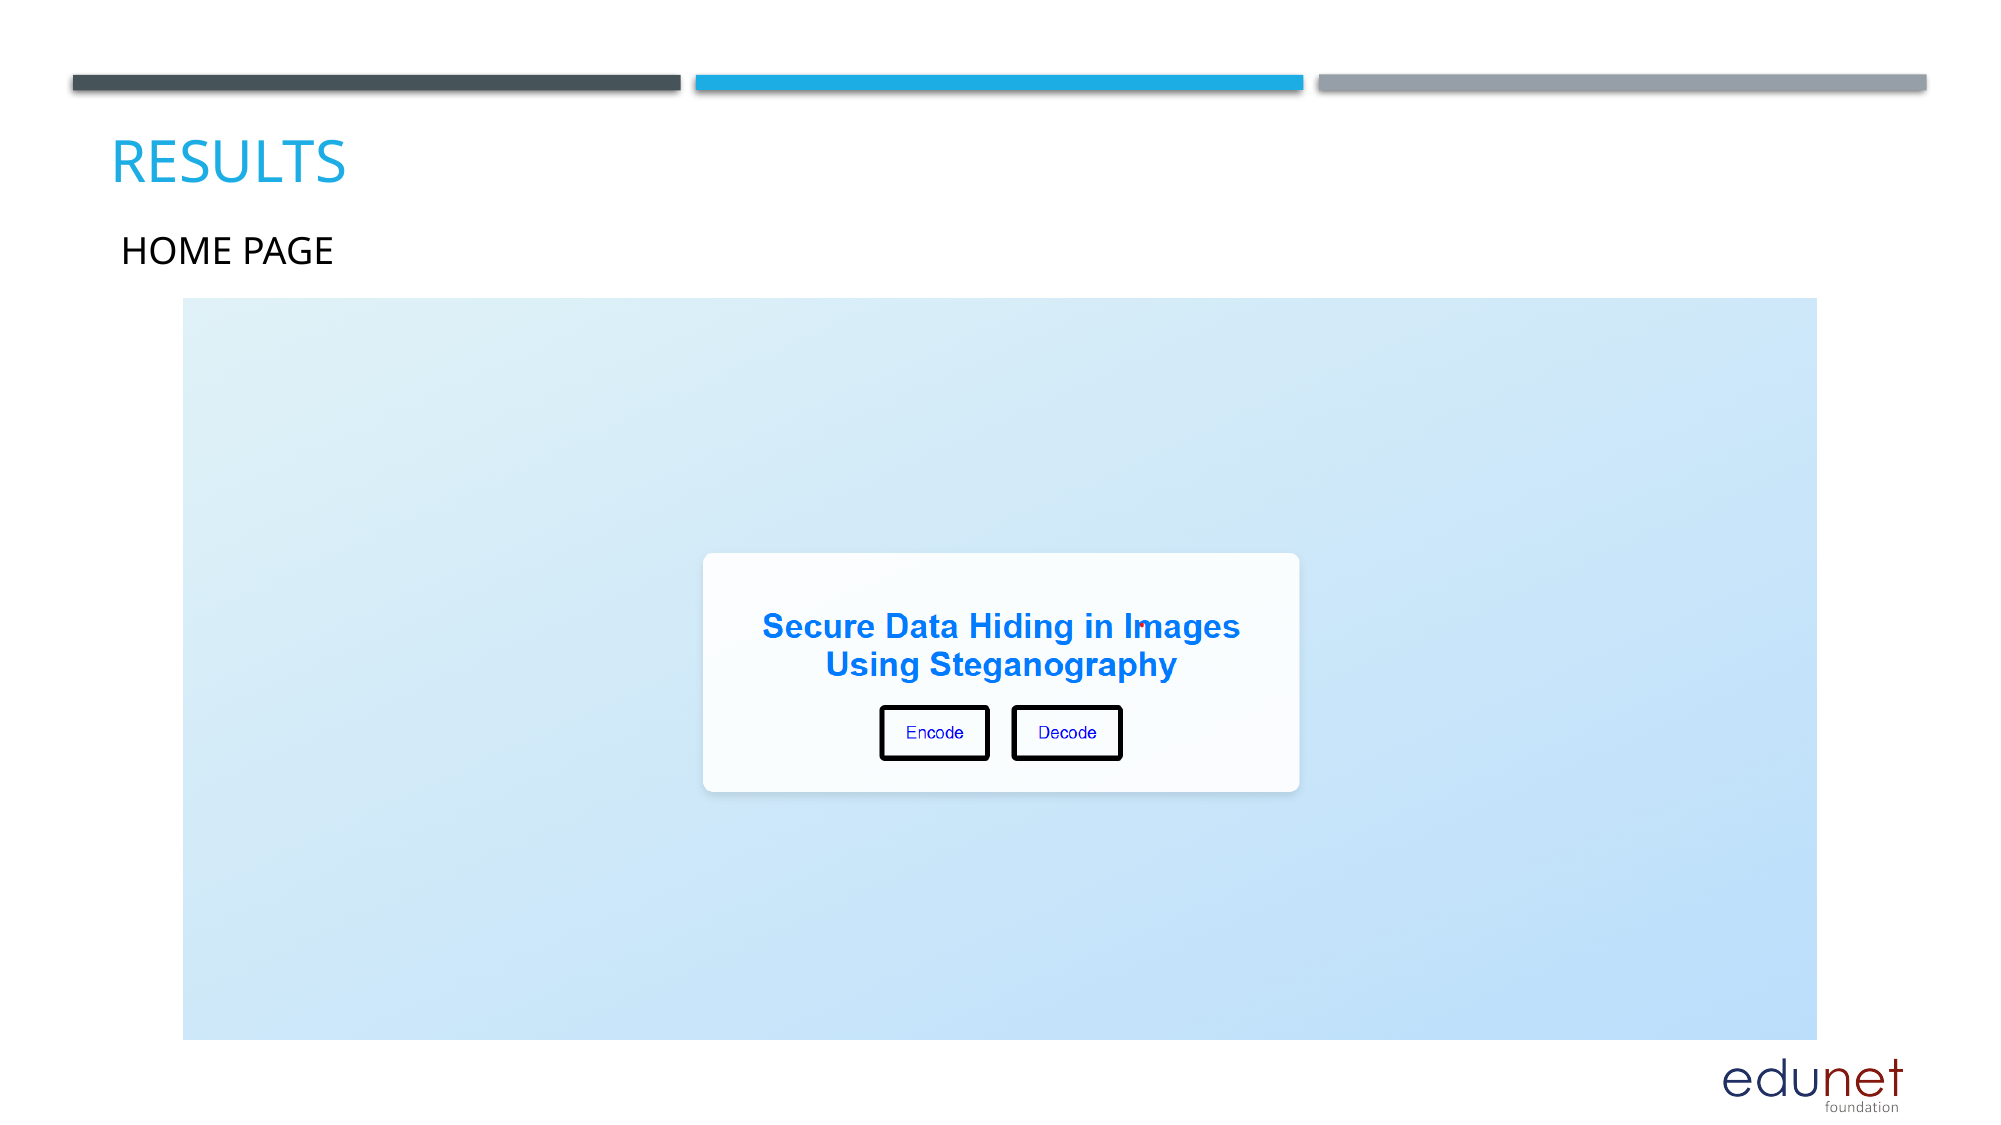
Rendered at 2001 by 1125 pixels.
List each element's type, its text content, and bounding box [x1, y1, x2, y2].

picture [1719, 1056, 1905, 1116]
title Results [95, 115, 1905, 203]
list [182, 298, 1818, 1041]
text_box HOME PAGE [105, 220, 349, 280]
